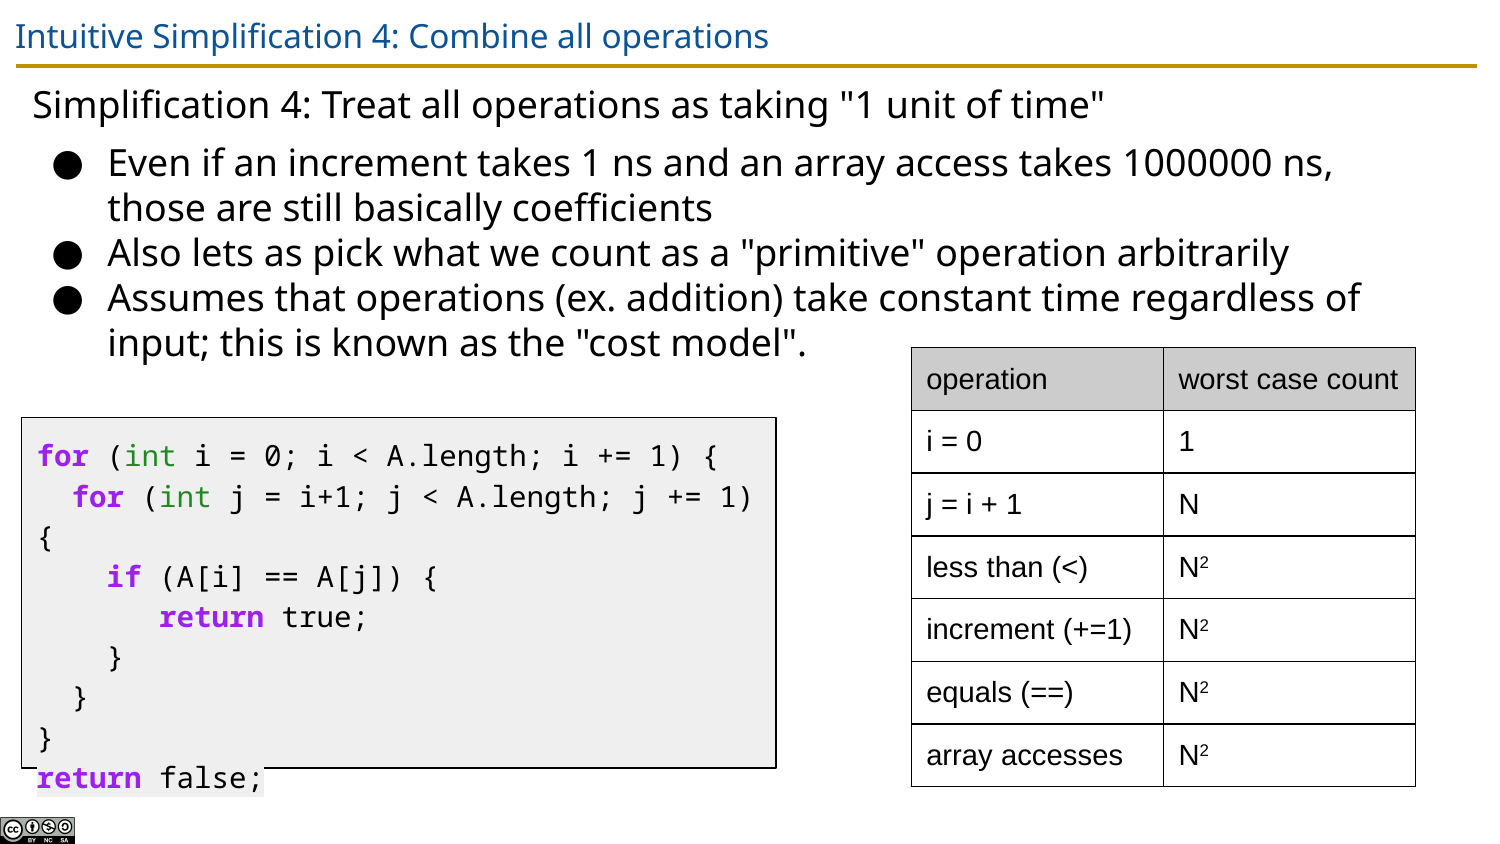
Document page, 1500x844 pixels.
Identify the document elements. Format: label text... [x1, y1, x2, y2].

table_cell equals (==) [912, 662, 1163, 723]
table_cell N2 [1164, 599, 1415, 661]
table_cell increment (+=1) [912, 599, 1163, 661]
table_cell N2 [1164, 662, 1415, 723]
table_cell N2 [1164, 725, 1415, 786]
table_cell less than (<) [912, 537, 1163, 598]
text_box for (int i = 0; i < A.length; i += 1) { for (int j = i+1; j < A.length; j += 1) { if (A[i] == A[j]) { return true; } } } return false; [21, 417, 777, 768]
title Intuitive Simplification 4: Combine all operations [0, 0, 1398, 65]
table_cell i = 0 [912, 411, 1163, 472]
picture [0, 817, 75, 844]
table_cell N [1164, 474, 1415, 535]
table_header operation [912, 348, 1163, 410]
table_cell array accesses [912, 725, 1163, 786]
table_cell 1 [1164, 411, 1415, 472]
table_cell j = i + 1 [912, 474, 1163, 535]
table_header worst case count [1164, 348, 1415, 410]
list Simplification 4: Treat all operations as taking "1 unit of time" Even if an increment takes 1 ns and an array access takes 1000000 ns, those are still basically coefficients Also lets as pick what we count as a "primitive" operation arbitrarily Assumes that operations (ex. addition) take constant time regardless of input; this is known as the "cost model". [17, 65, 1416, 627]
table_cell N2 [1164, 537, 1415, 598]
